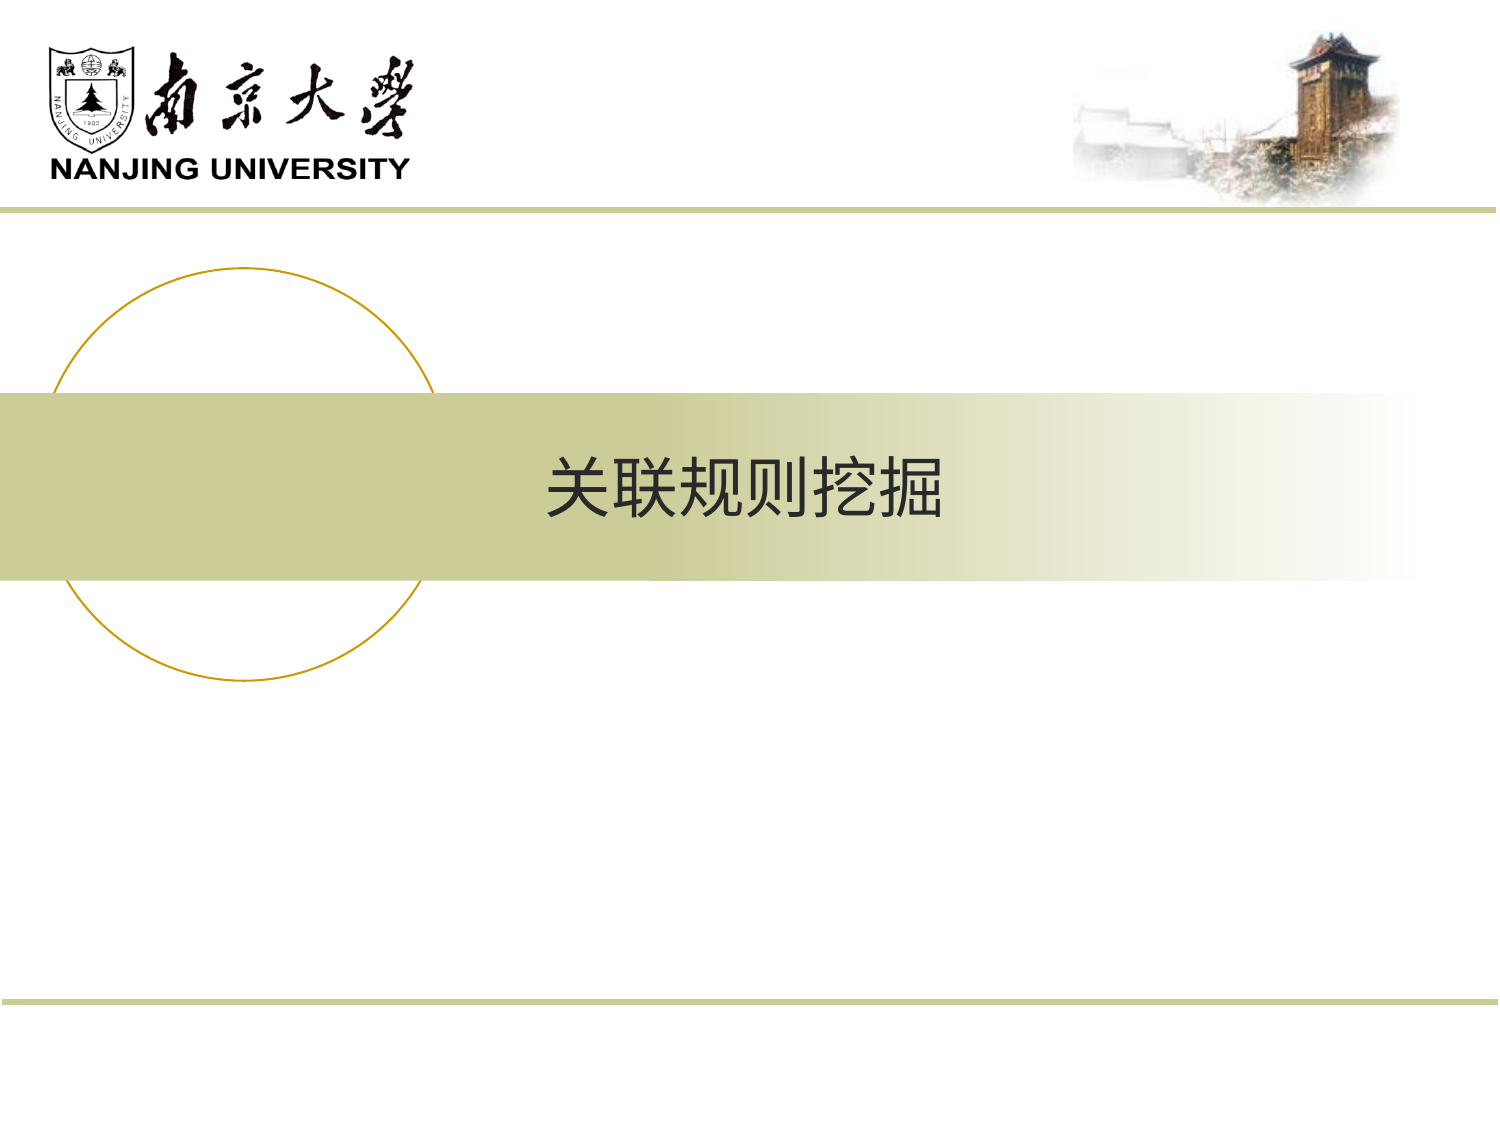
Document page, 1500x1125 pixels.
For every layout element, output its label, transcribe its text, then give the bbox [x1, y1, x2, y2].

picture [0, 30, 1496, 213]
picture [41, 42, 420, 192]
title 关联规则挖掘 [137, 354, 1353, 618]
picture [2, 999, 1498, 1005]
